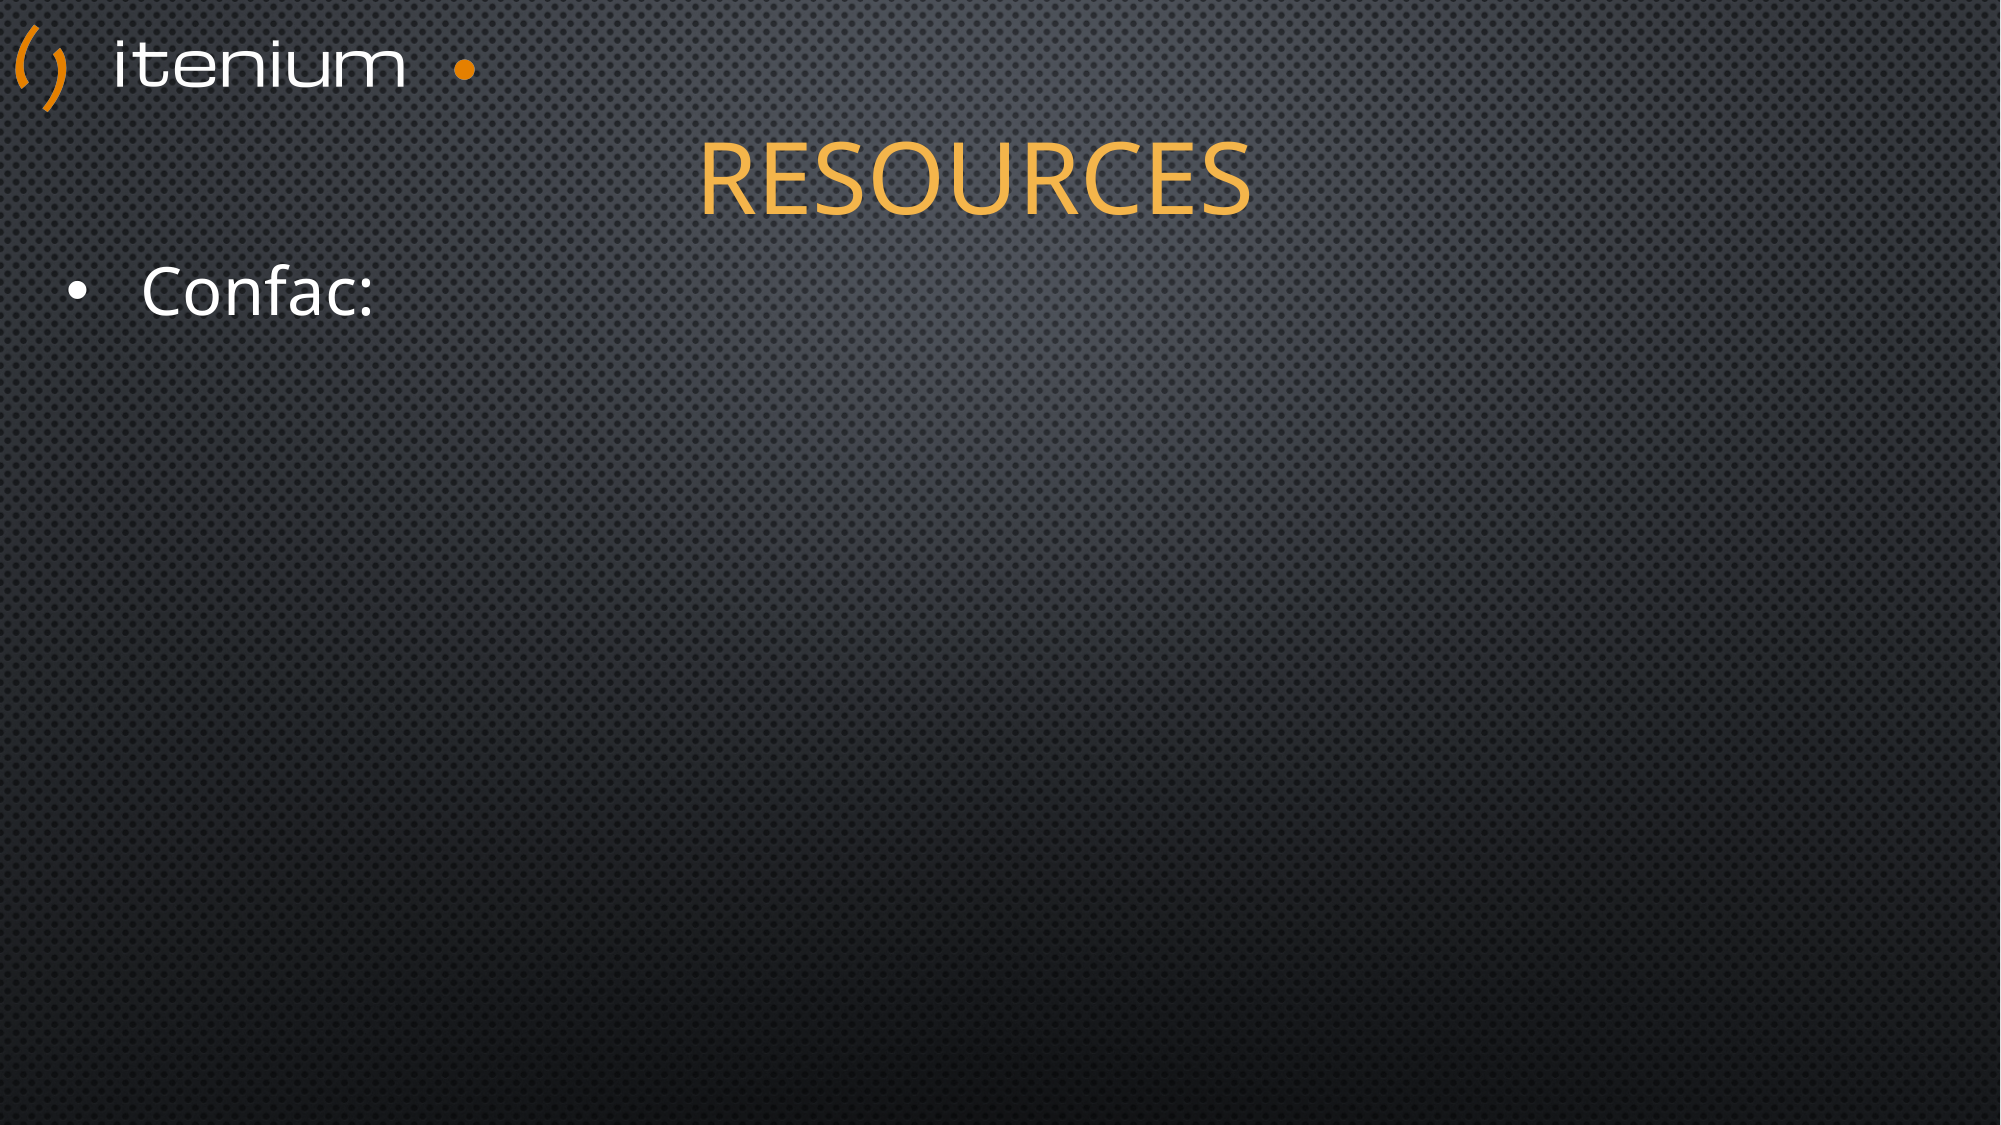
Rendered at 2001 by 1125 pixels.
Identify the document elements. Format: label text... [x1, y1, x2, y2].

title Resources [28, 100, 1922, 242]
picture [0, 0, 508, 138]
text_box Confac: [51, 241, 1965, 337]
